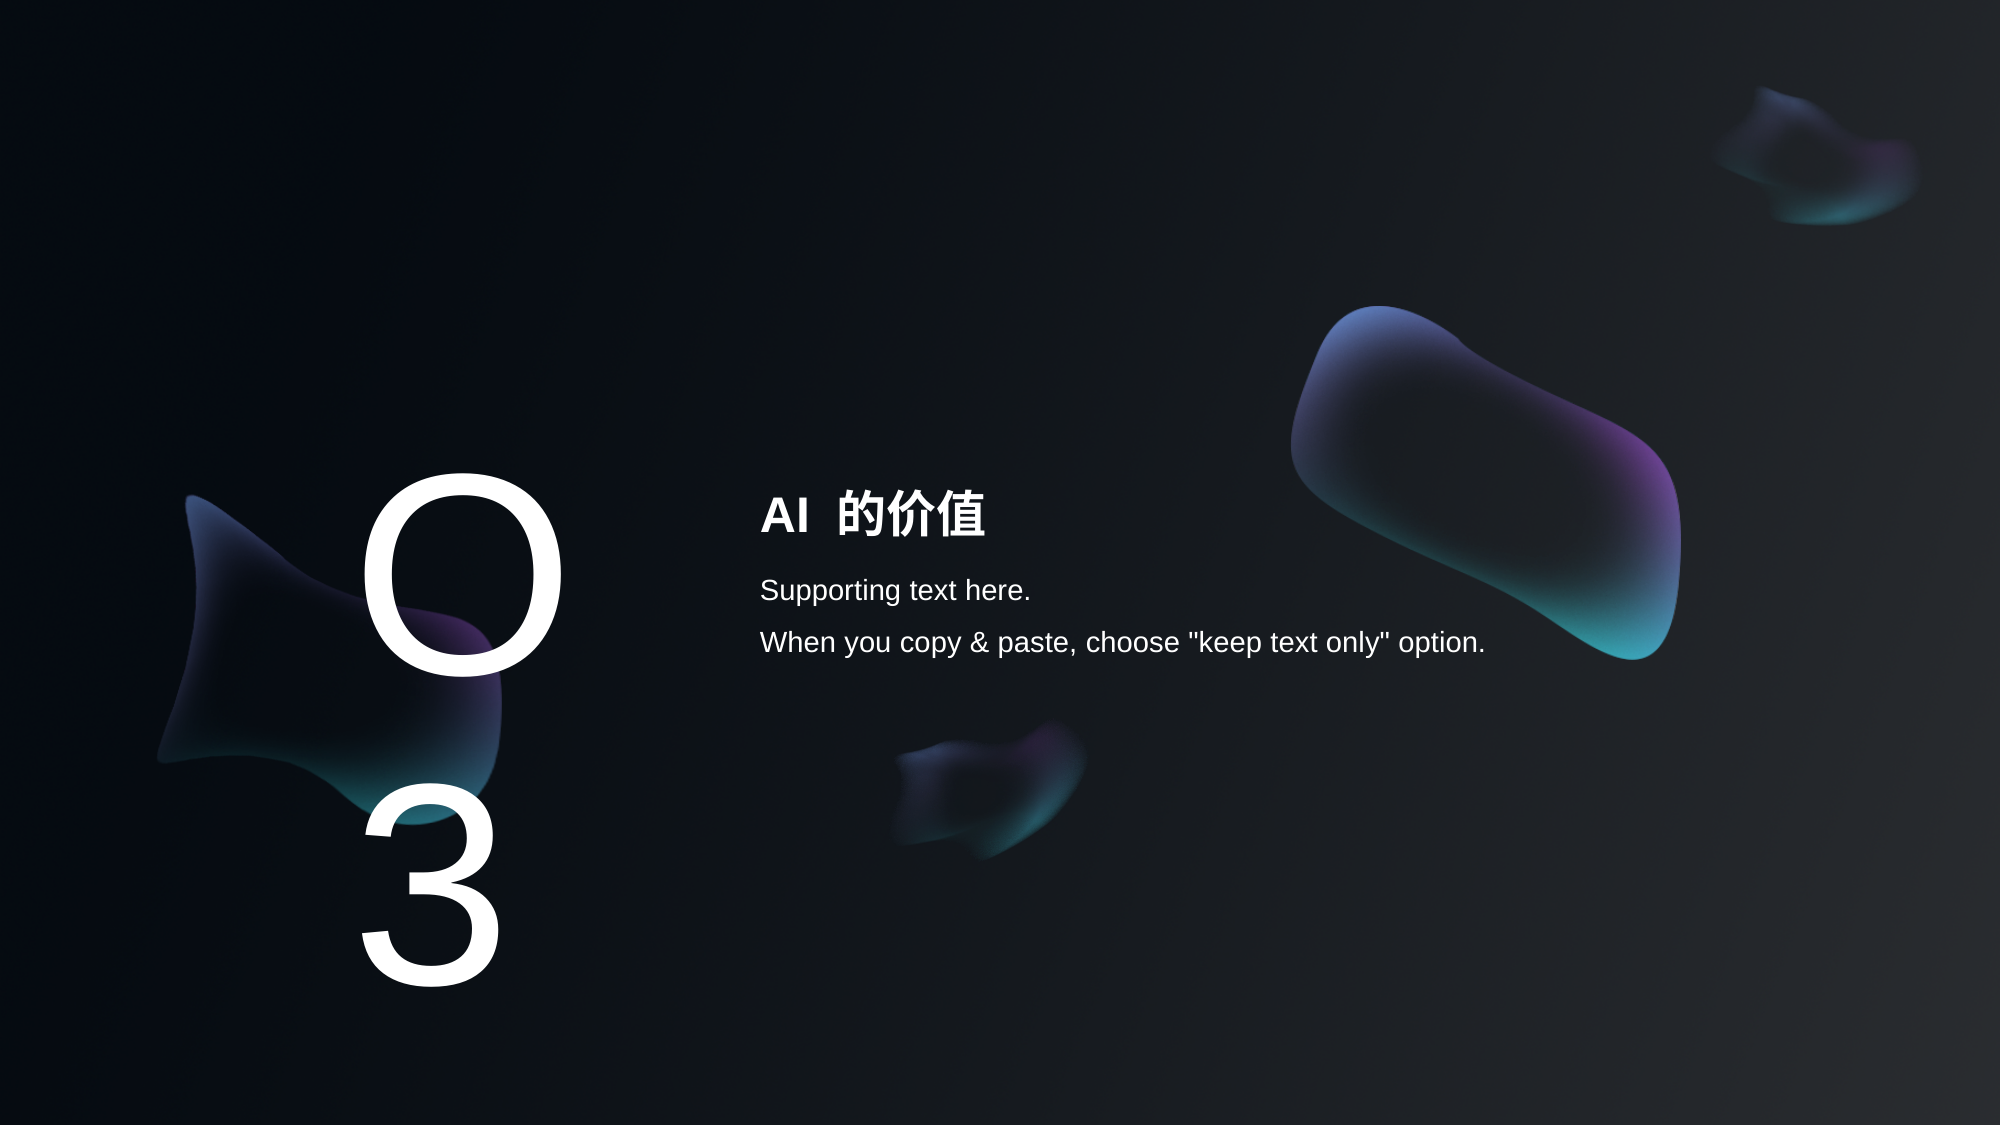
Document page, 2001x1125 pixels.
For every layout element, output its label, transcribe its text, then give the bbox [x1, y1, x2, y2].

title AI 的价值 [744, 439, 1553, 552]
picture [0, 0, 2000, 1125]
list O3 [336, 418, 632, 680]
list Supporting text here. When you copy & paste, choose "keep text only" option. [744, 567, 1553, 680]
